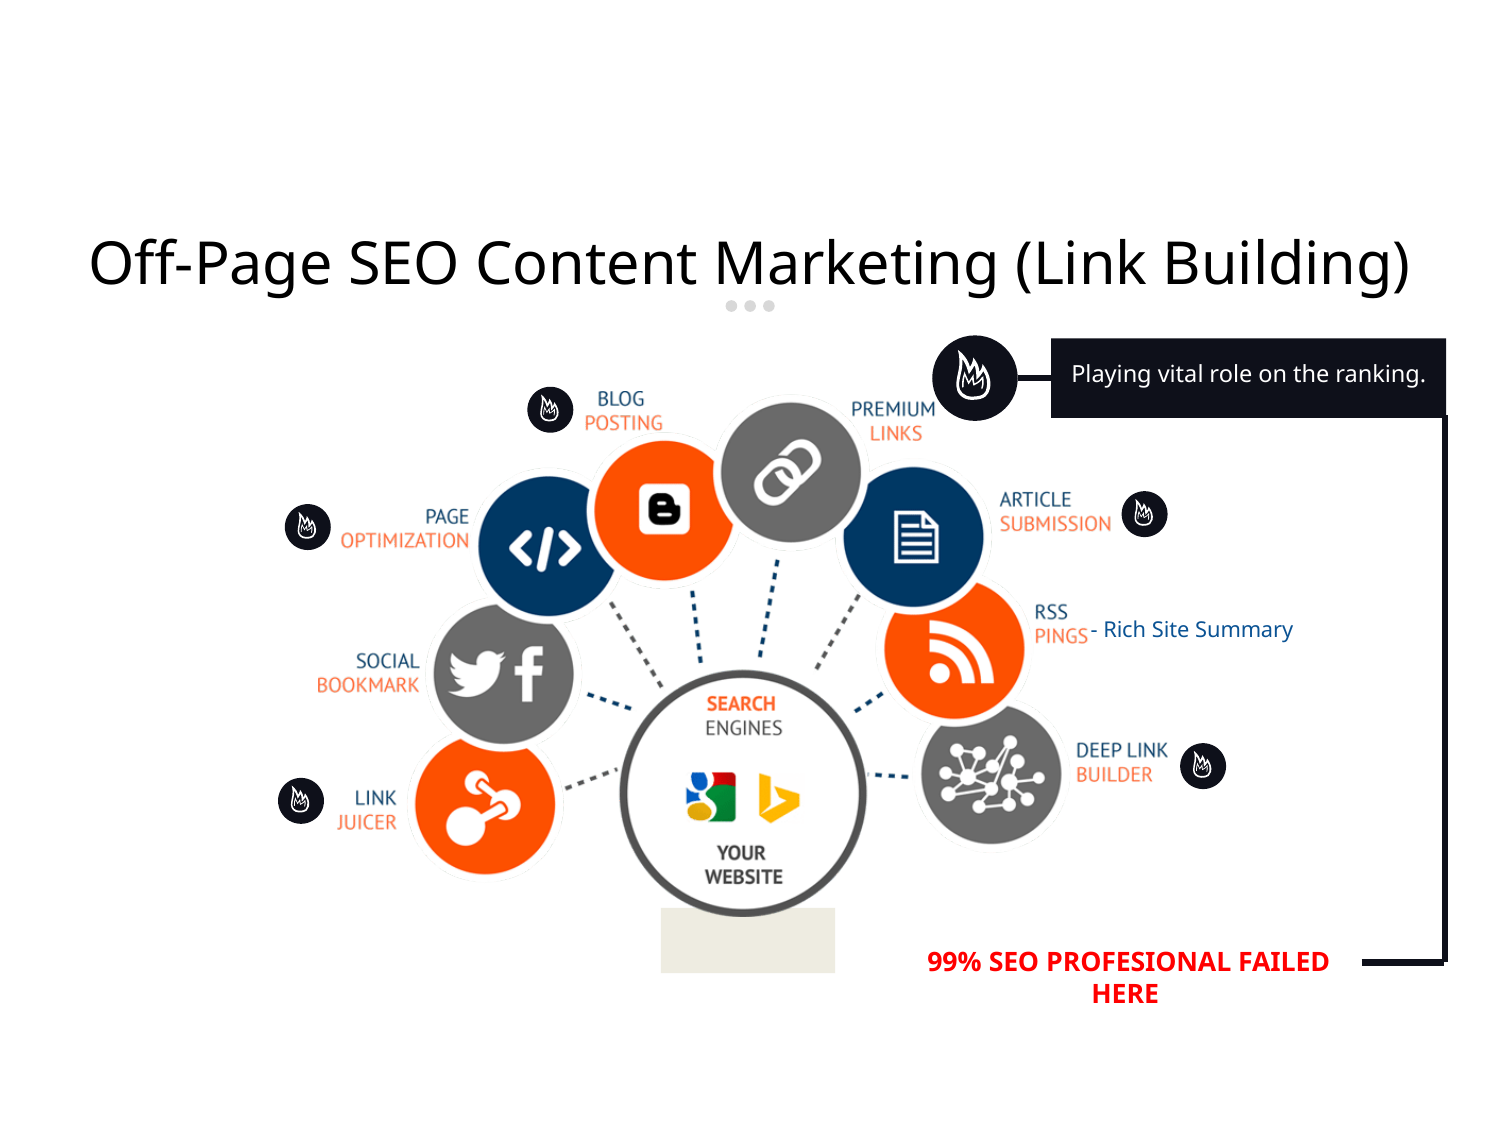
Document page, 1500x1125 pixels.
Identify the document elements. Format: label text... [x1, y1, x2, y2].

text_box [1121, 490, 1168, 538]
text_box Playing vital role on the ranking. [1051, 338, 1447, 418]
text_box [527, 386, 574, 433]
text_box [277, 777, 325, 825]
text_box [660, 924, 836, 974]
text_box [932, 335, 1018, 389]
text_box - Rich Site Summary [1172, 610, 1357, 657]
picture [318, 391, 1168, 918]
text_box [1179, 742, 1227, 790]
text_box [725, 299, 776, 313]
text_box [956, 349, 993, 401]
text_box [284, 503, 331, 551]
text_box 99% SEO PROFESIONAL FAILED HERE [895, 939, 1362, 1015]
text_box Off-Page SEO Content Marketing (Link Building) [0, 224, 1500, 297]
